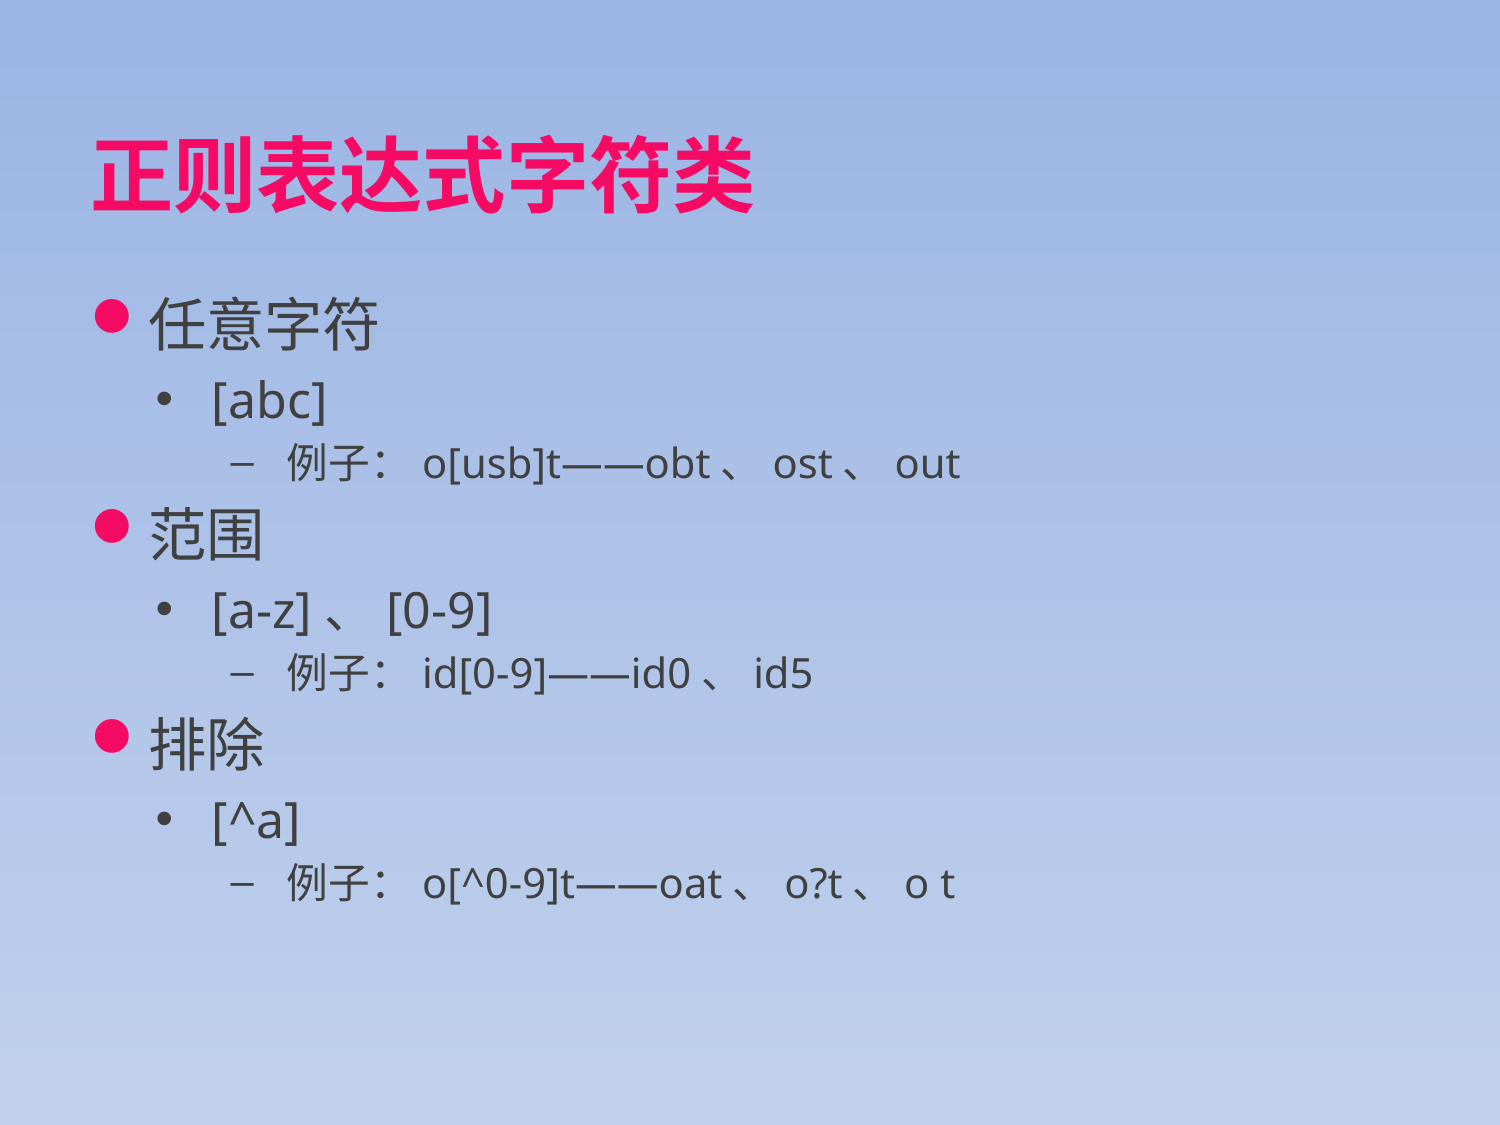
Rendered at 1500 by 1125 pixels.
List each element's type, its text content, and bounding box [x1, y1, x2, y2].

title 正则表达式字符类 [74, 79, 1426, 268]
list 任意字符 [abc] 例子：o[usb]t——obt、ost、out 范围 [a-z]、[0-9] 例子：id[0-9]——id0、id5 排除 [^a] 例子：o[^0-9]t——oat、o?t、o t [74, 280, 1426, 1024]
